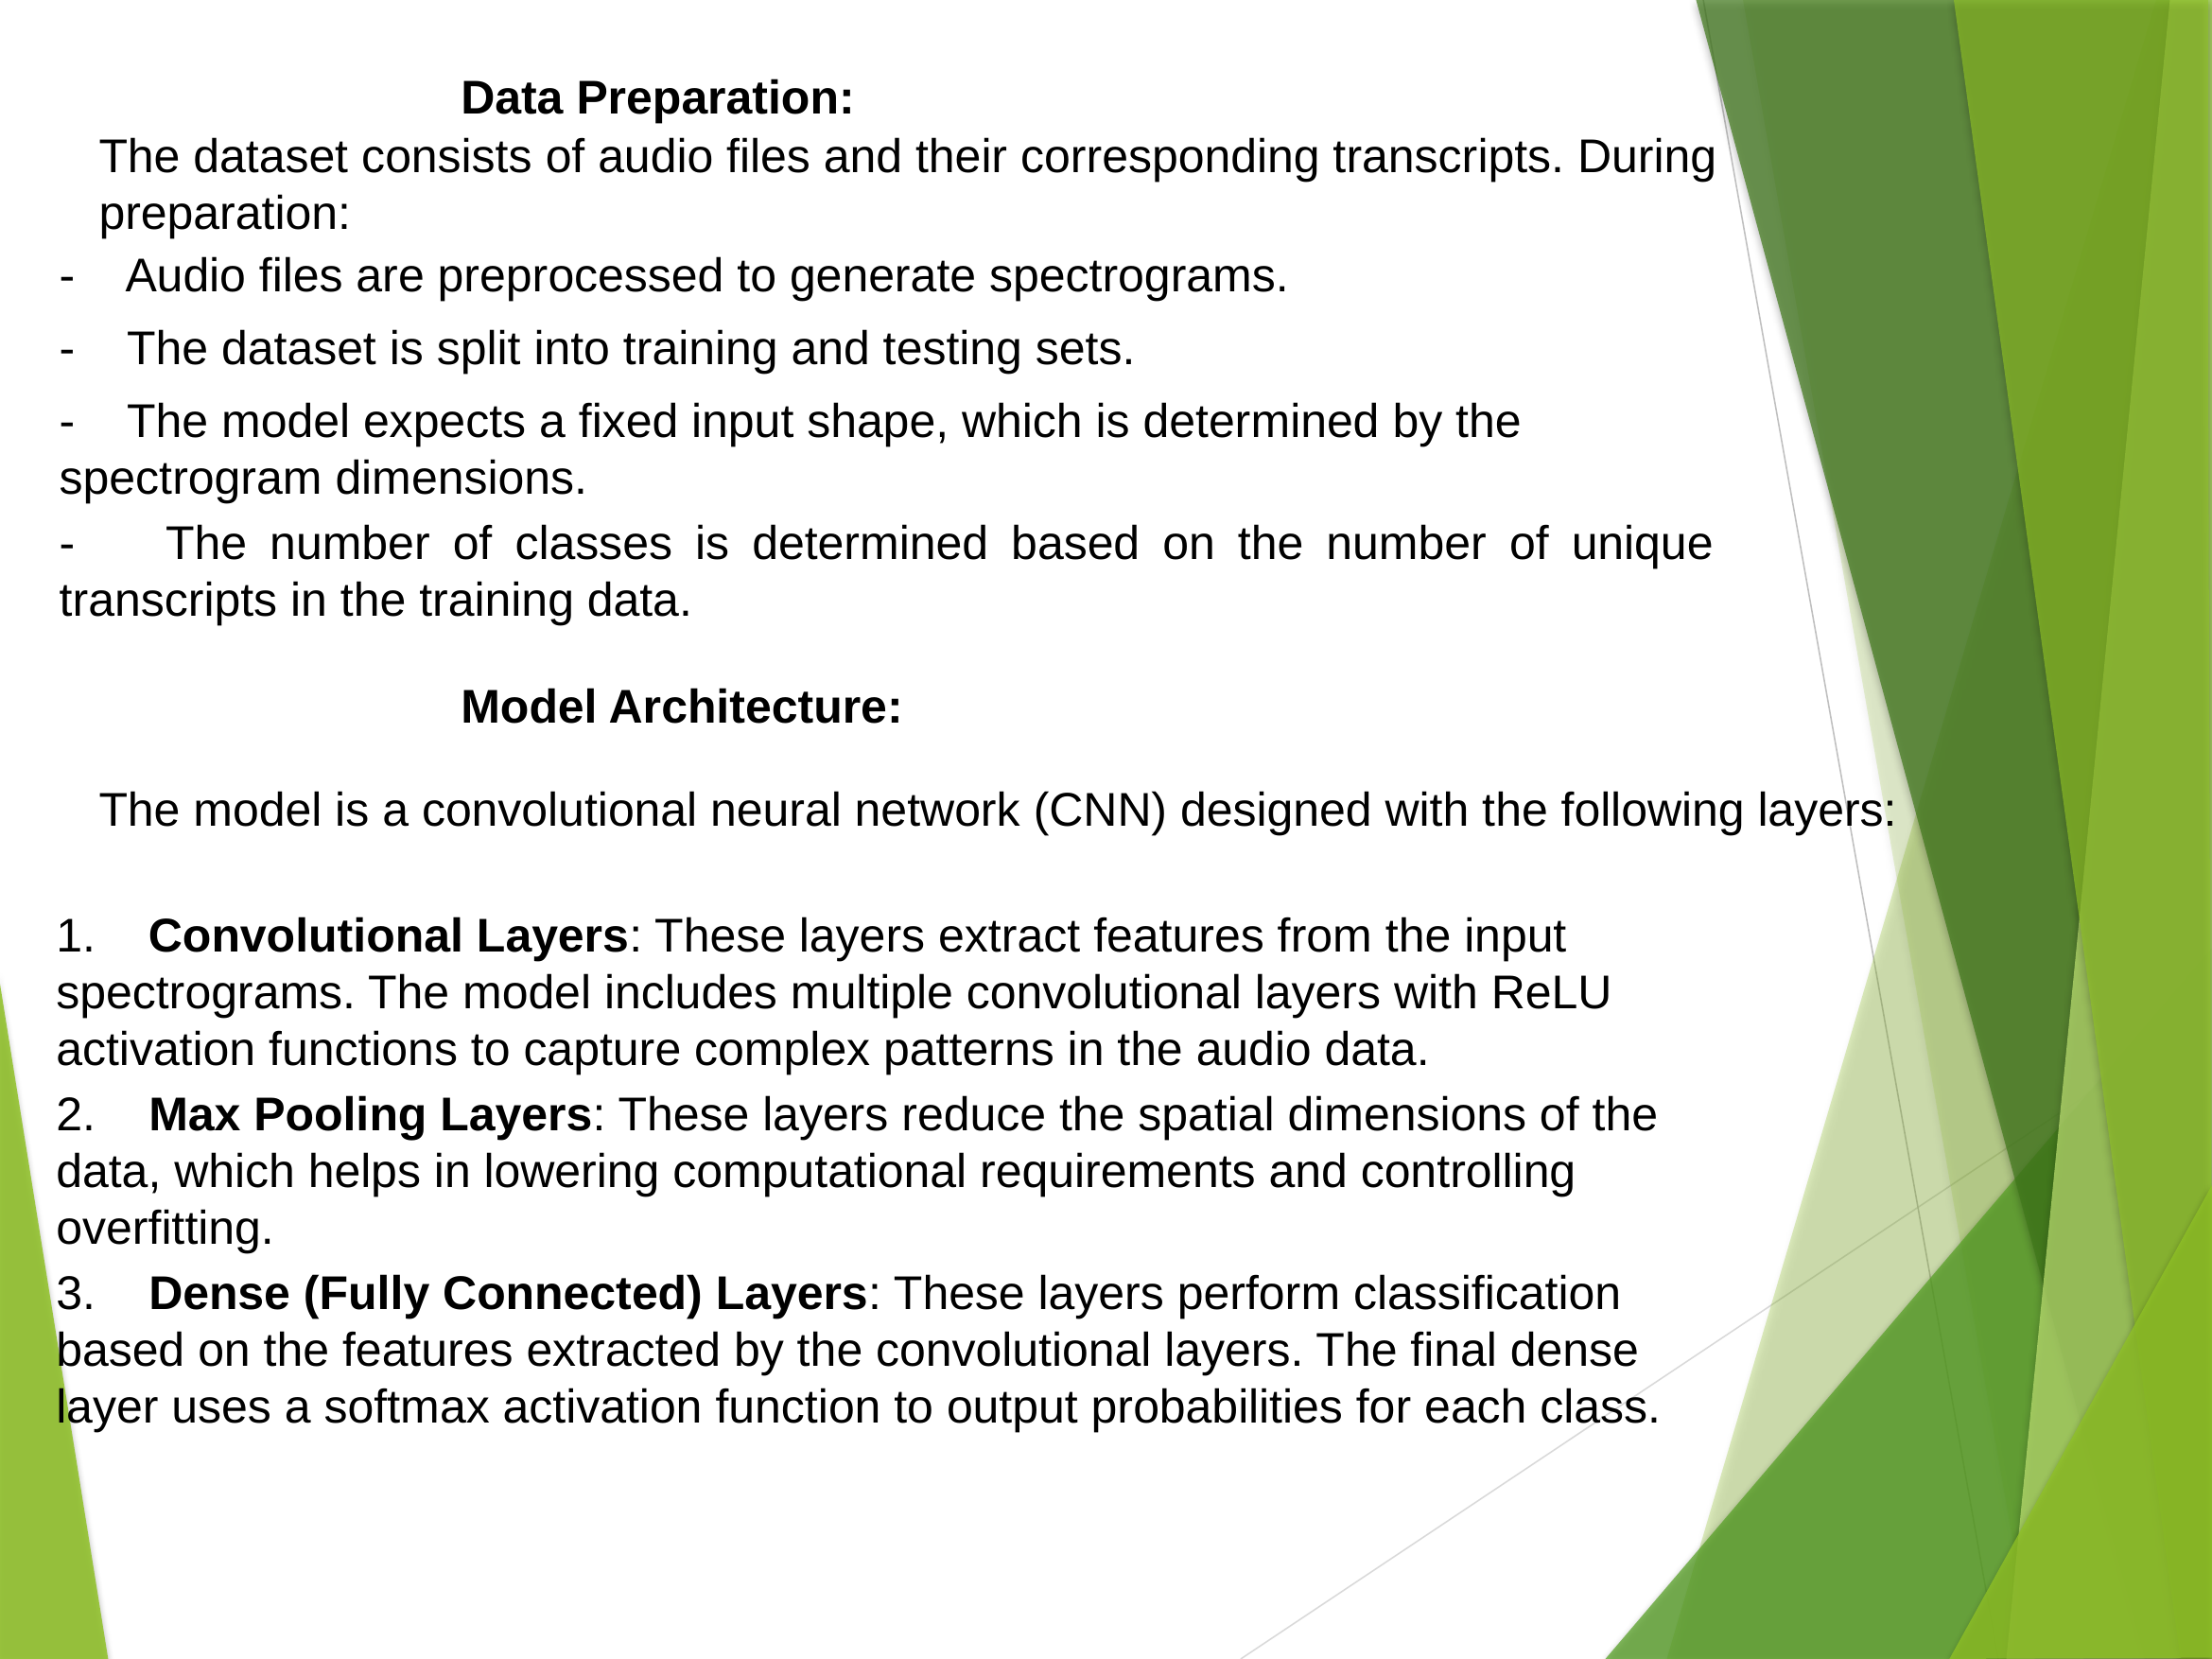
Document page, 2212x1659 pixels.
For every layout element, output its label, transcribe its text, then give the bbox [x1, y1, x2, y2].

text_box The dataset consists of audio files and their corresponding transcripts. During preparation: [98, 125, 1946, 220]
text_box - Audio files are preprocessed to generate spectrograms. - The dataset is split into training and testing sets. - The model expects a fixed input shape, which is determined by the spectrogram dimensions. - The number of classes is determined based on the number of unique transcripts in the training data. [59, 244, 1715, 620]
text_box 1. Convolutional Layers: These layers extract features from the input spectrograms. The model includes multiple convolutional layers with ReLU activation functions to capture complex patterns in the audio data. 2. Max Pooling Layers: These layers reduce the spatial dimensions of the data, which helps in lowering computational requirements and controlling overfitting. 3. Dense (Fully Connected) Layers: These layers perform classification based on the features extracted by the convolutional layers. The final dense layer uses a softmax activation function to output probabilities for each class. [56, 904, 1750, 1358]
text_box Model Architecture: [461, 675, 1131, 723]
text_box The model is a convolutional neural network (CNN) designed with the following layers: [98, 778, 1977, 876]
text_box Data Preparation: [461, 66, 1059, 123]
